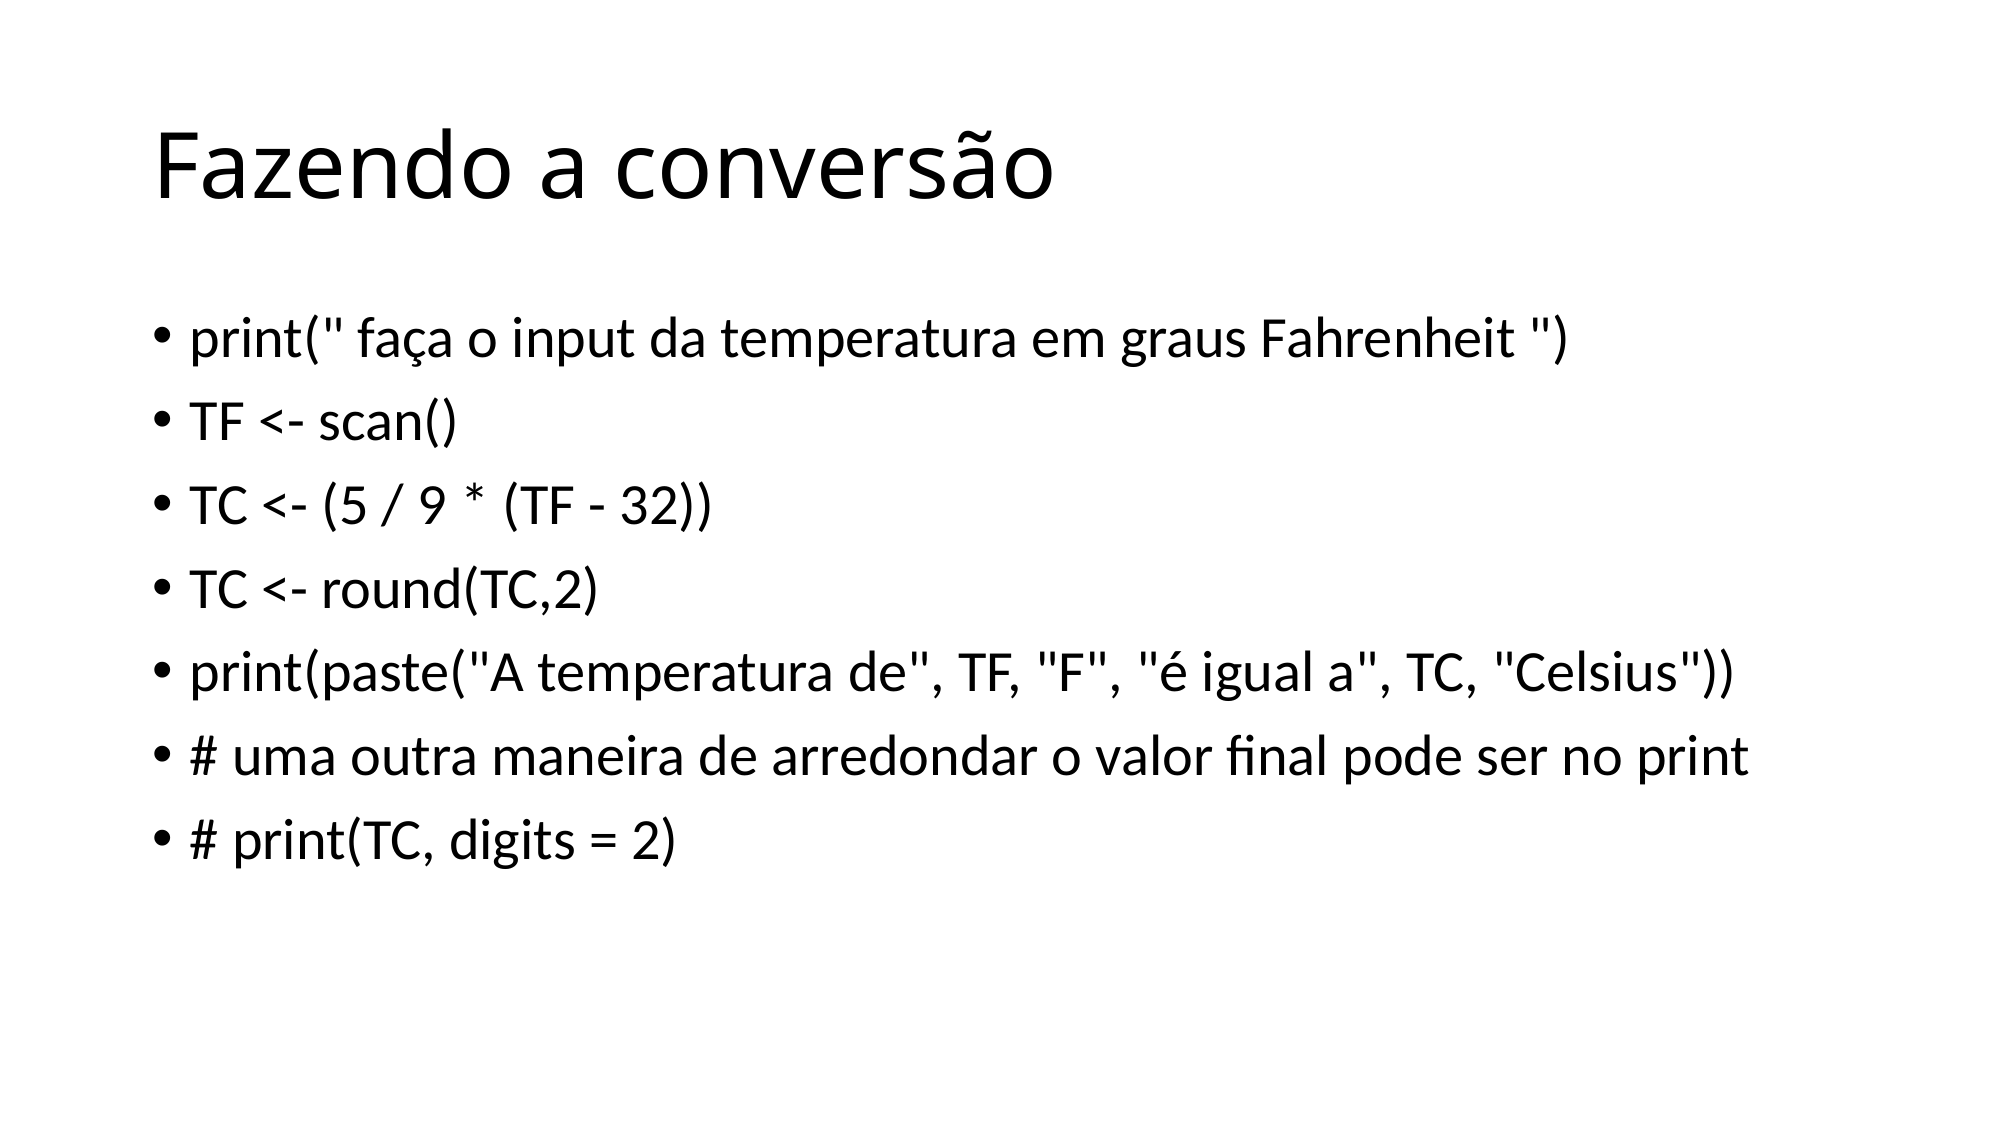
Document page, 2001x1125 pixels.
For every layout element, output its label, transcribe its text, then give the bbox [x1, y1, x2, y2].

list print(" faça o input da temperatura em graus Fahrenheit ") TF <- scan() TC <- (5 / 9 * (TF - 32)) TC <- round(TC,2) print(paste("A temperatura de", TF, "F", "é igual a", TC, "Celsius")) # uma outra maneira de arredondar o valor final pode ser no print # print(TC, digits = 2) [137, 299, 1863, 1014]
title Fazendo a conversão [137, 59, 1863, 278]
